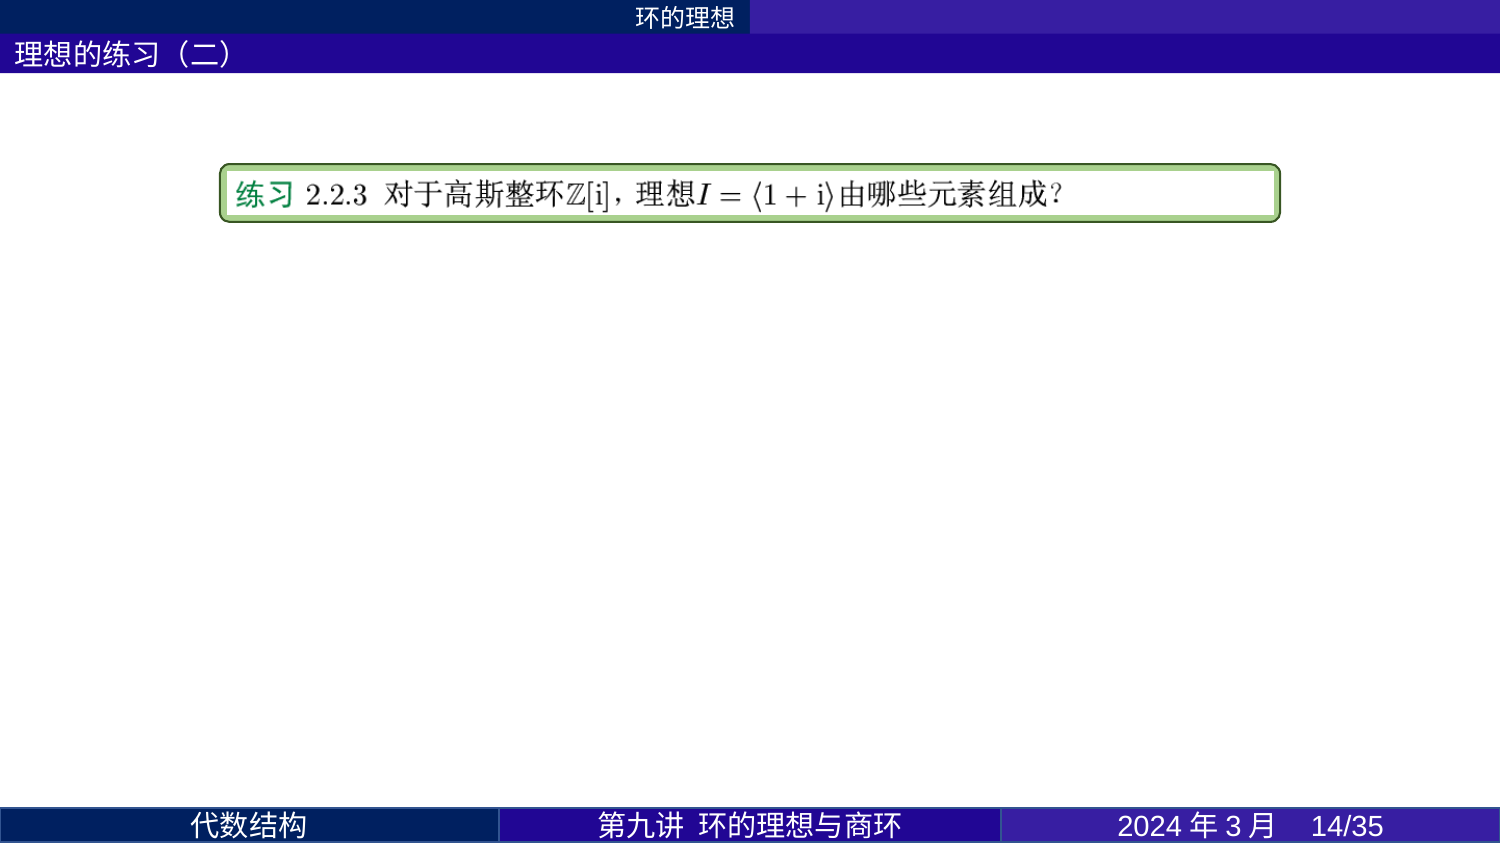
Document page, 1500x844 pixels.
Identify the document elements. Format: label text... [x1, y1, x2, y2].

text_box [219, 164, 1281, 222]
text_box 第九讲 环的理想与商环 [498, 807, 1000, 843]
text_box 环的理想 [0, 0, 749, 33]
text_box 代数结构 [0, 807, 498, 843]
text_box [749, 0, 1500, 33]
text_box 理想的练习（二） [0, 33, 1500, 74]
text_box 2024年3月 /35 [1000, 807, 1500, 843]
